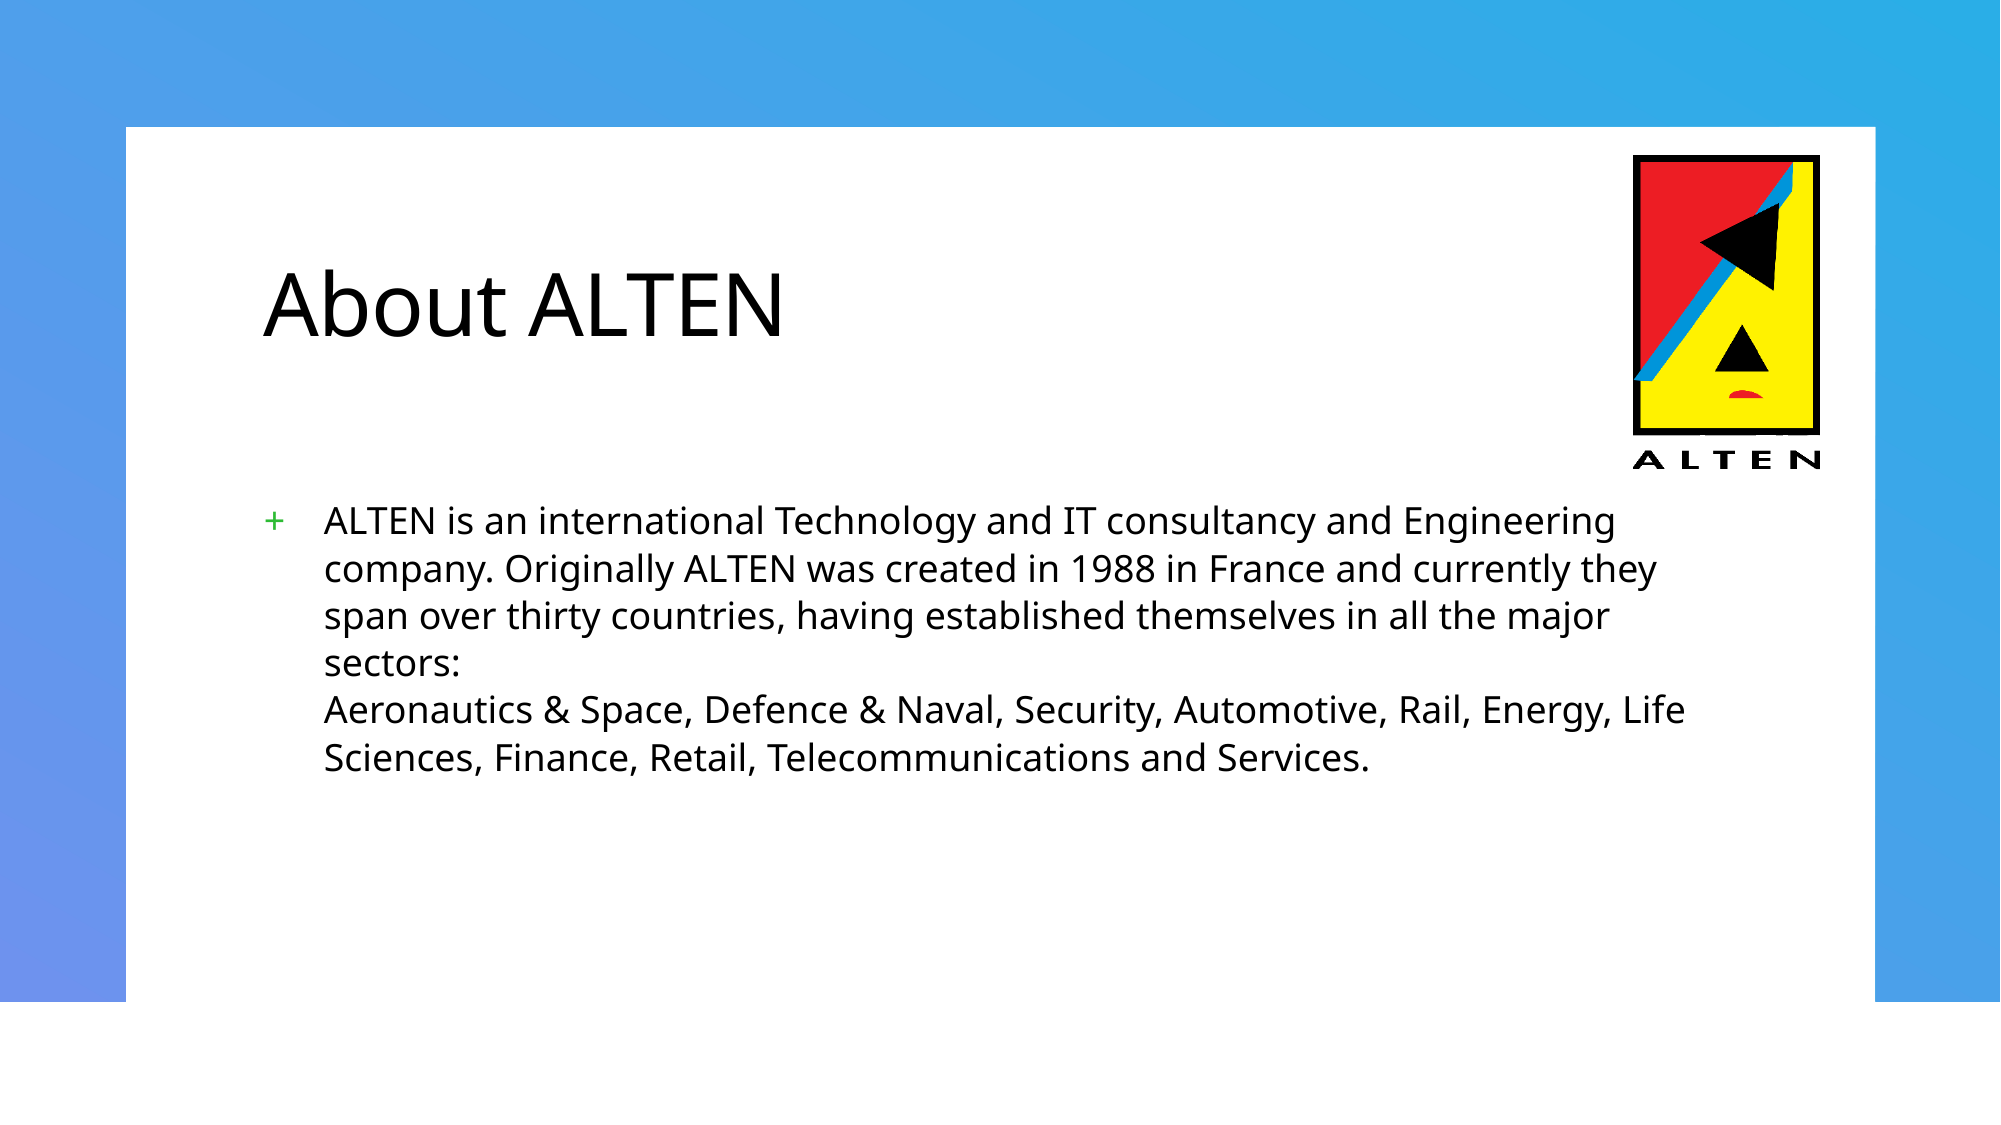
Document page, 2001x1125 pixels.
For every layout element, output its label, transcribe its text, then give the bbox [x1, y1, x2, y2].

list ALTEN is an international Technology and IT consultancy and Engineering company. Originally ALTEN was created in 1988 in France and currently they span over thirty countries, having established themselves in all the major sectors: Aeronautics & Space, Defence & Naval, Security, Automotive, Rail, Energy, Life Sciences, Finance, Retail, Telecommunications and Services. [248, 487, 1749, 1001]
title About ALTEN [248, 248, 1633, 470]
picture [1633, 155, 1820, 470]
